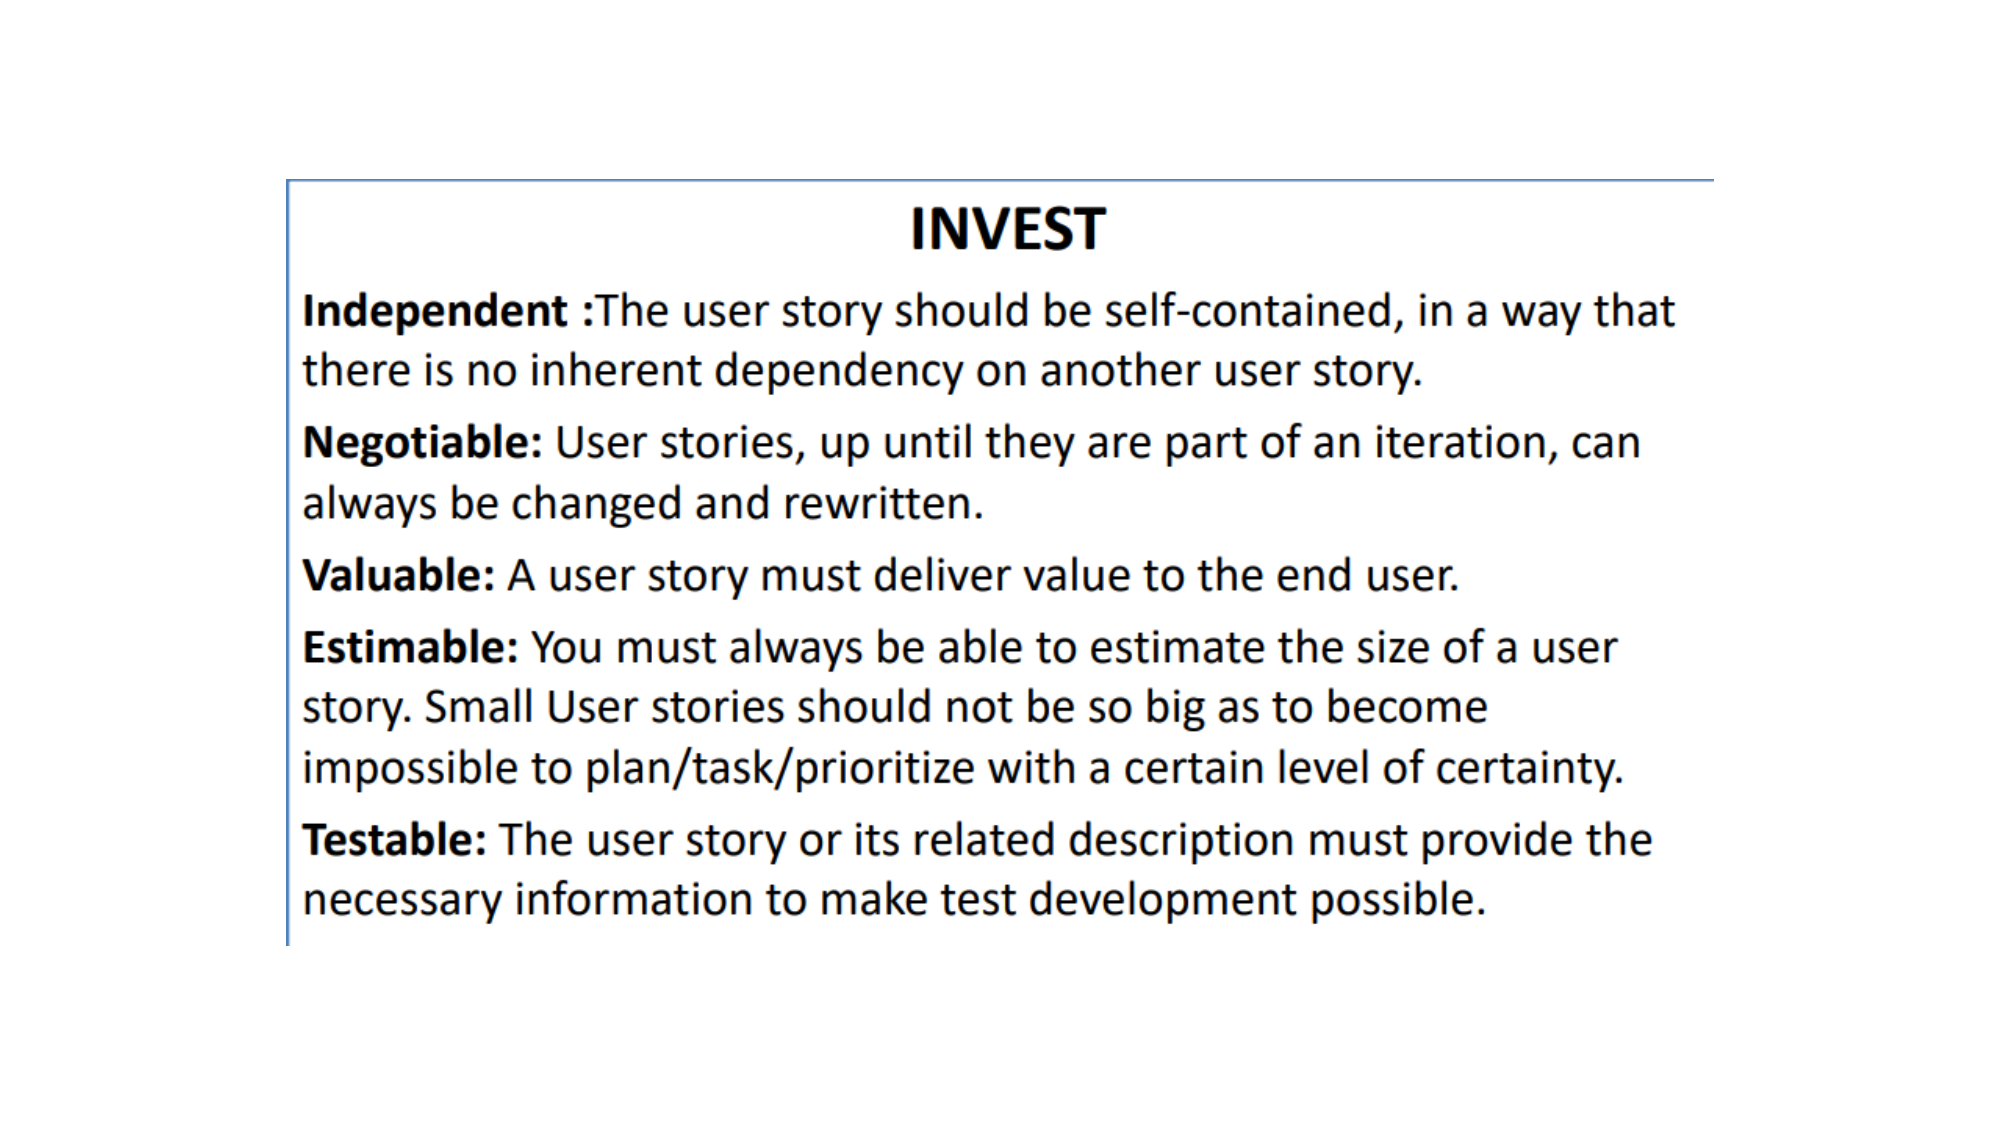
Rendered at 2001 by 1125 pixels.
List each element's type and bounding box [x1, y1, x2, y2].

picture [286, 179, 1714, 946]
